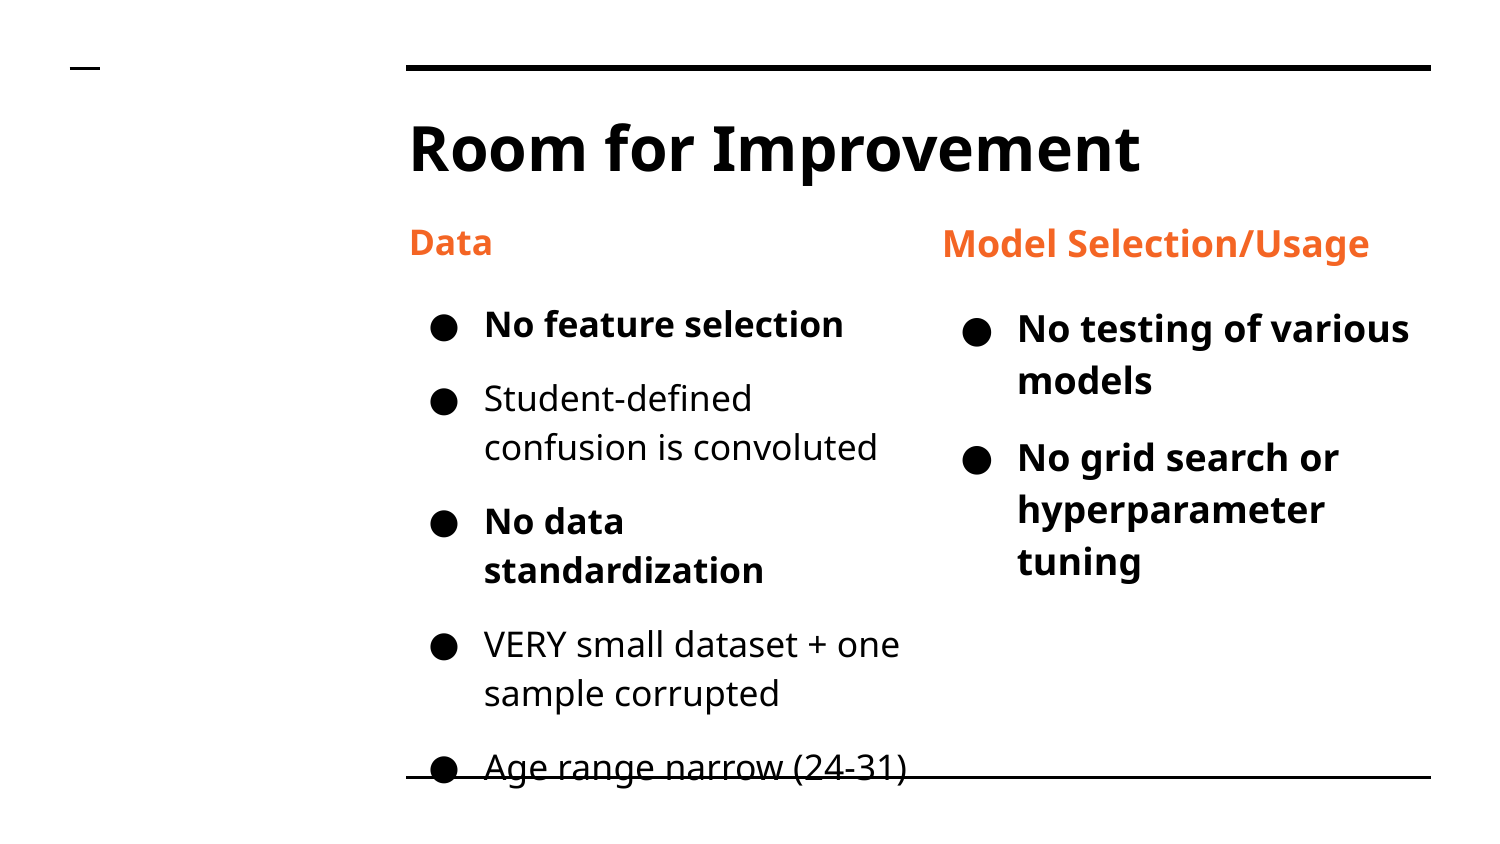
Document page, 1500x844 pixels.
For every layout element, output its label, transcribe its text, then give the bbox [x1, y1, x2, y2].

list Data No feature selection Student-defined confusion is convoluted No data standardization VERY small dataset + one sample corrupted Age range narrow (24-31) [393, 198, 926, 756]
title Room for Improvement [393, 94, 1431, 198]
list Model Selection/Usage No testing of various models No grid search or hyperparameter tuning [926, 198, 1431, 756]
